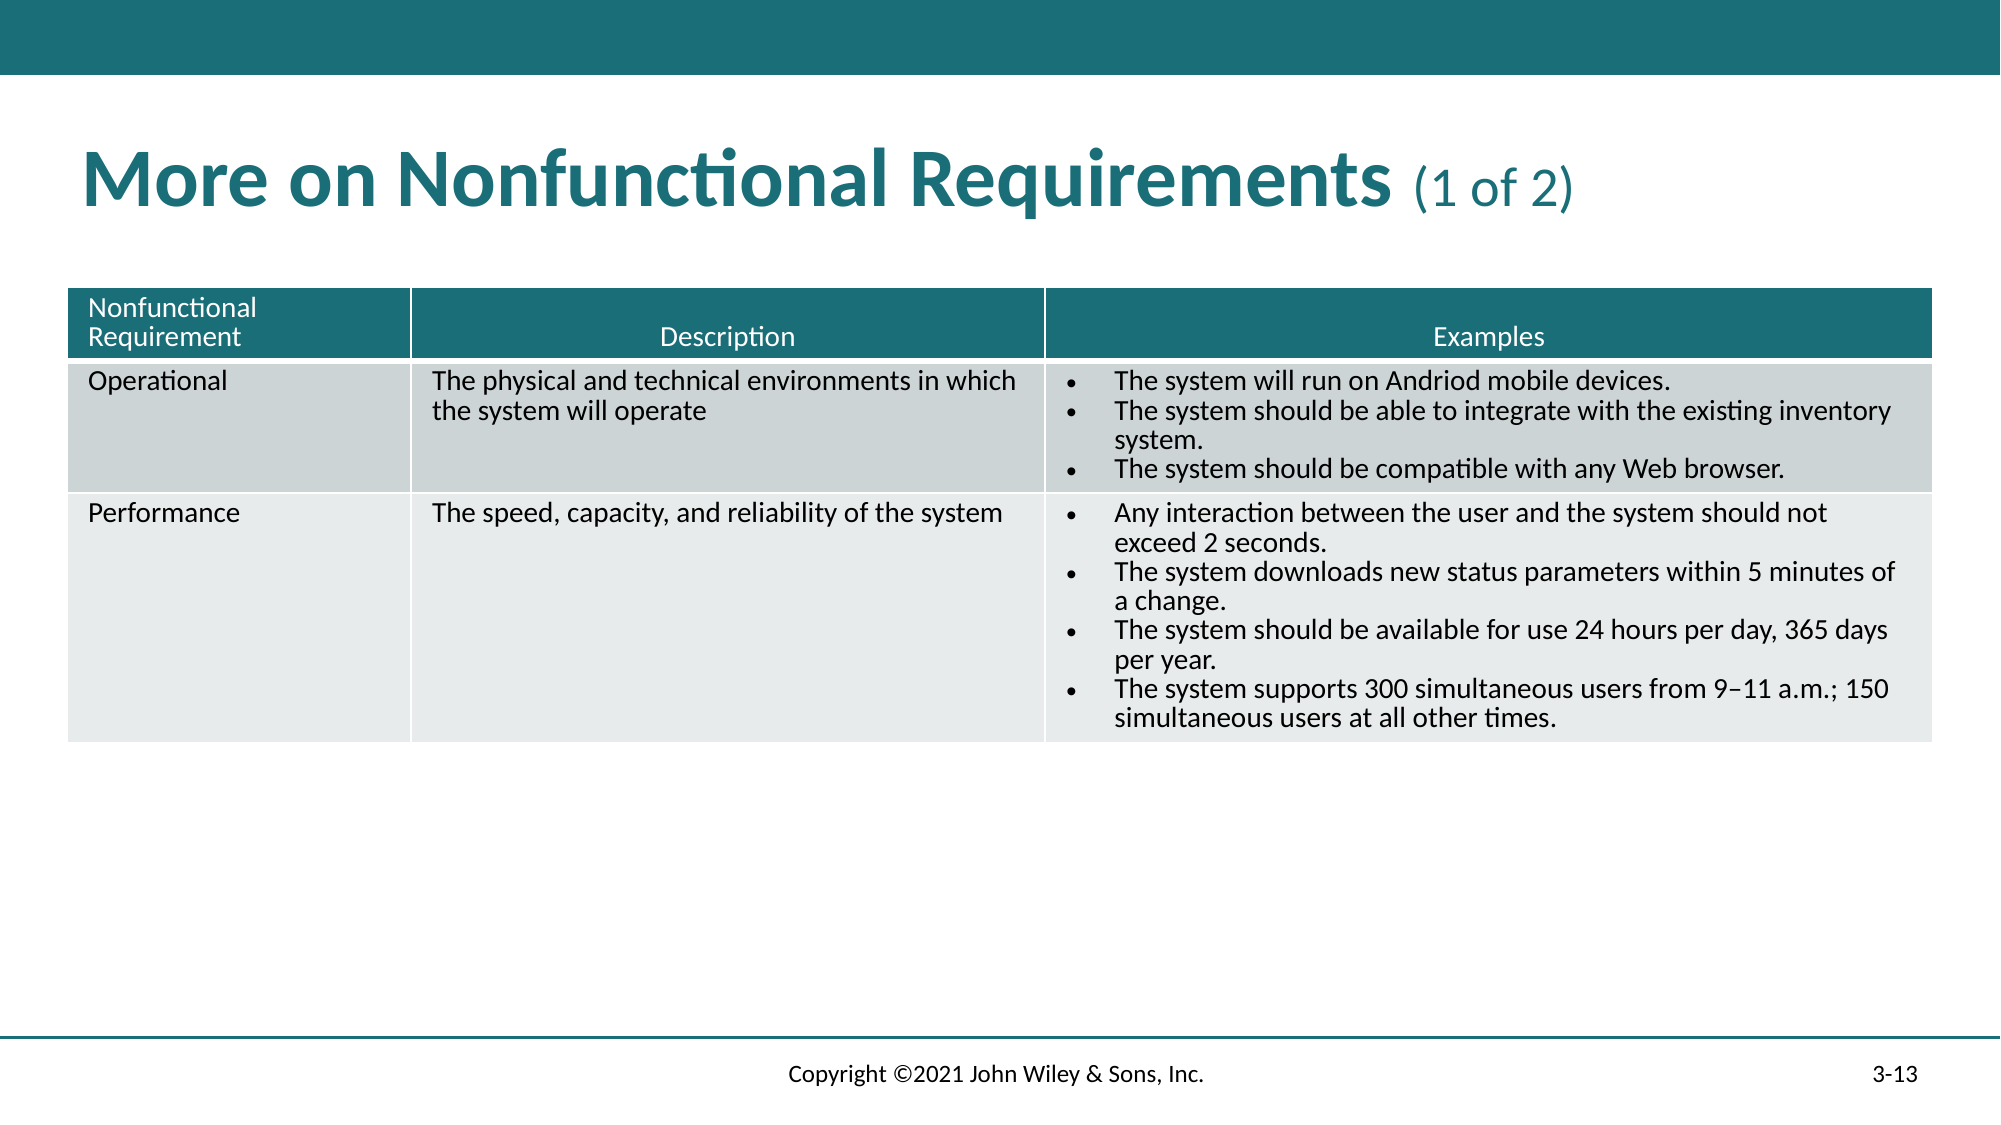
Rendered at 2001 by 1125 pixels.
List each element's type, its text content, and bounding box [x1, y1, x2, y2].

slide_number 3-13 [1412, 1042, 1934, 1103]
footer Copyright ©2021 John Wiley & Sons, Inc. [662, 1042, 1338, 1103]
table_cell Performance [68, 494, 410, 742]
table_header Description [412, 288, 1044, 358]
title More on Nonfunctional Requirements (1 of 2) [66, 127, 1934, 287]
table_cell The speed, capacity, and reliability of the system [412, 494, 1044, 742]
table_cell Any interaction between the user and the system should not exceed 2 seconds. The system downloads new status parameters within 5 minutes of a change. The system should be available for use 24 hours per day, 365 days per year. The system supports 300 simultaneous users from 9–11 a.m.; 150 simultaneous users at all other times. [1046, 494, 1932, 742]
table_header Nonfunctional Requirement [68, 288, 410, 358]
table_cell The system will run on Andriod mobile devices. The system should be able to integrate with the existing inventory system. The system should be compatible with any Web browser. [1046, 364, 1932, 492]
table_header Examples [1046, 288, 1932, 358]
table_cell The physical and technical environments in which the system will operate [412, 364, 1044, 492]
table_cell Operational [68, 364, 410, 492]
